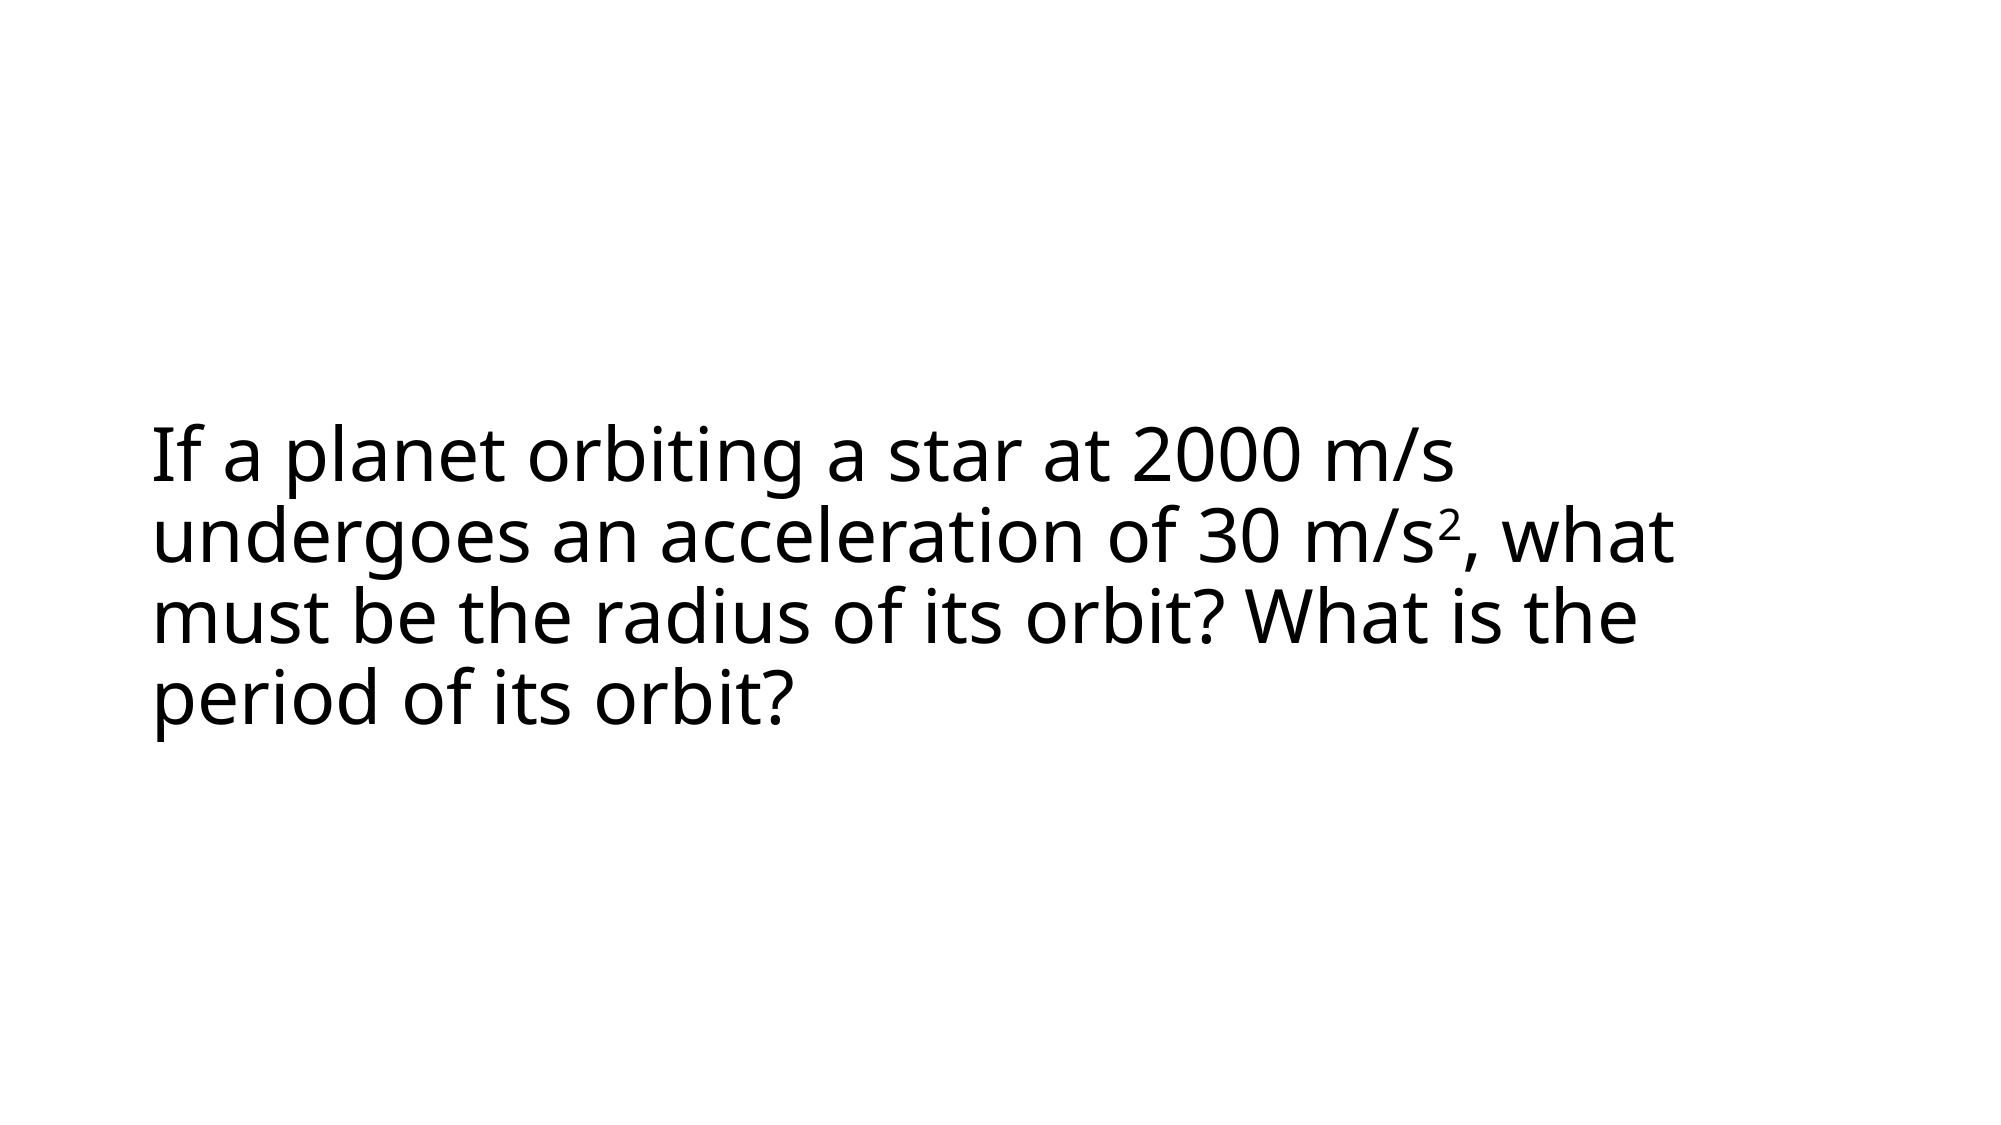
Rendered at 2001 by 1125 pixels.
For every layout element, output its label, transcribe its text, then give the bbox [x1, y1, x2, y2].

title If a planet orbiting a star at 2000 m/s undergoes an acceleration of 30 m/s2, what must be the radius of its orbit? What is the period of its orbit? [136, 280, 1862, 749]
